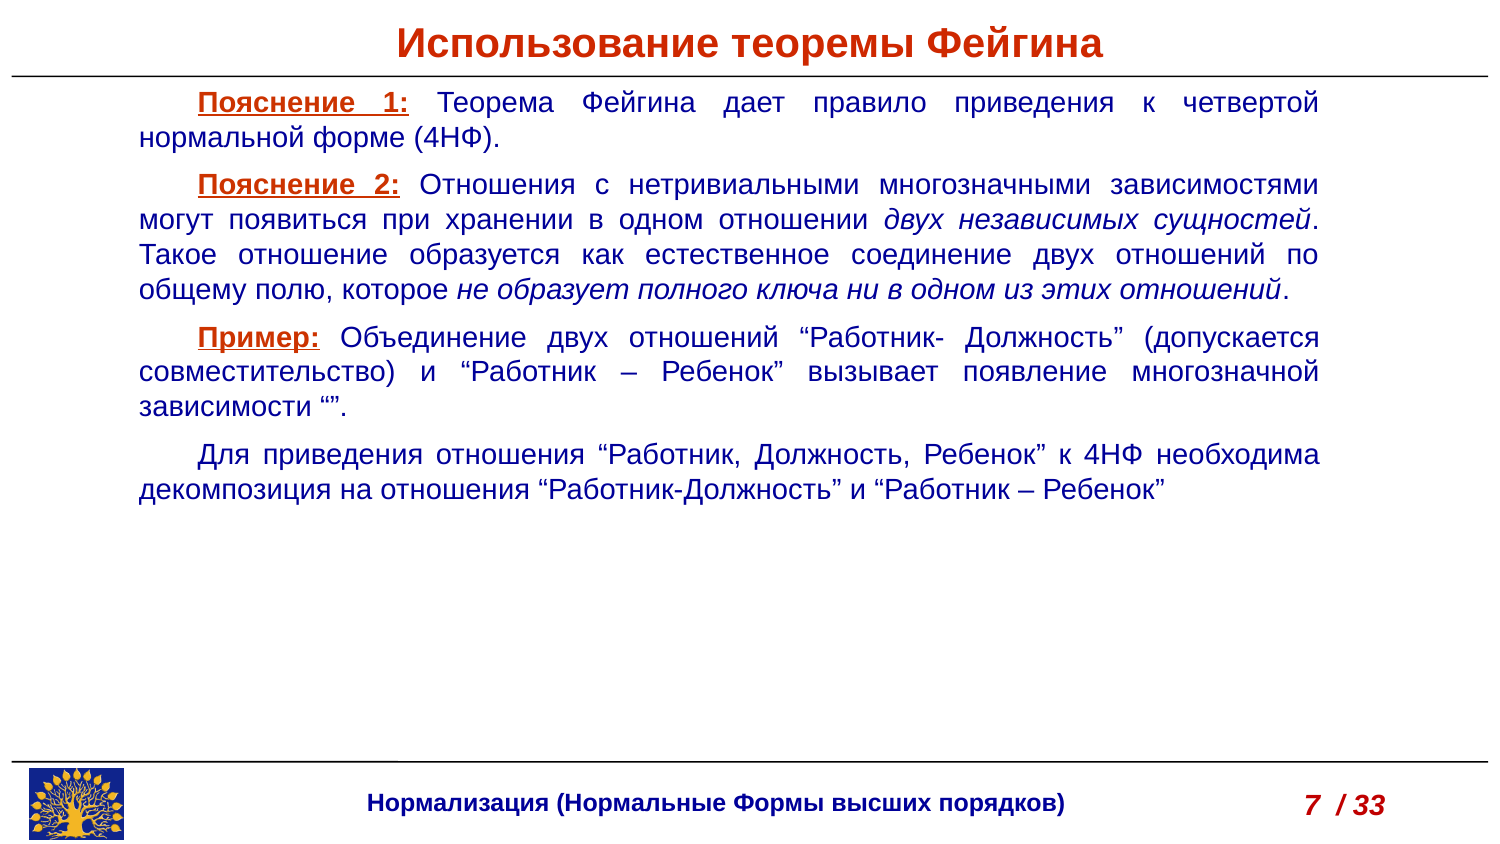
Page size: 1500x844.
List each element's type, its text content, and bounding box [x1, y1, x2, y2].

text_box Использование теоремы Фейгина [0, 8, 1500, 76]
picture [29, 768, 124, 840]
